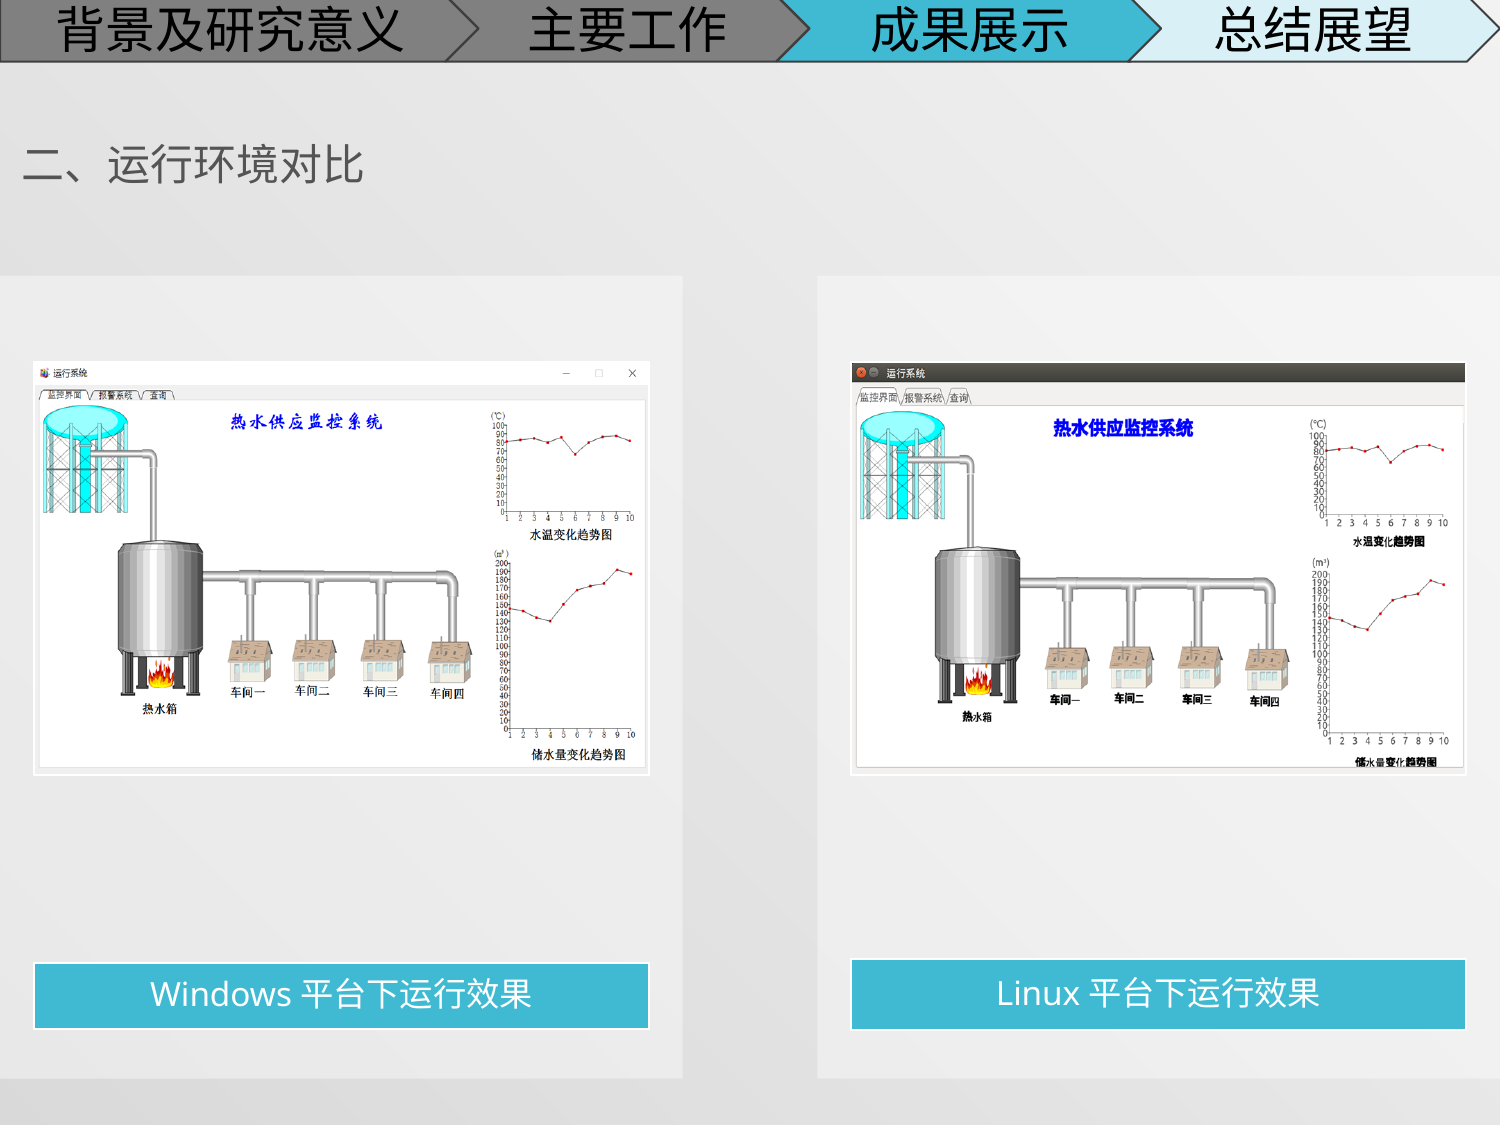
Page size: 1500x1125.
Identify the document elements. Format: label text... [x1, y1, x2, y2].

text_box 背景及研究意义 [0, 0, 476, 63]
text_box 总结展望 [1127, 0, 1500, 63]
list 二、运行环境对比 [0, 78, 580, 197]
text_box 主要工作 [444, 0, 807, 63]
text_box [0, 229, 1500, 1125]
text_box 成果展示 [775, 0, 1159, 63]
